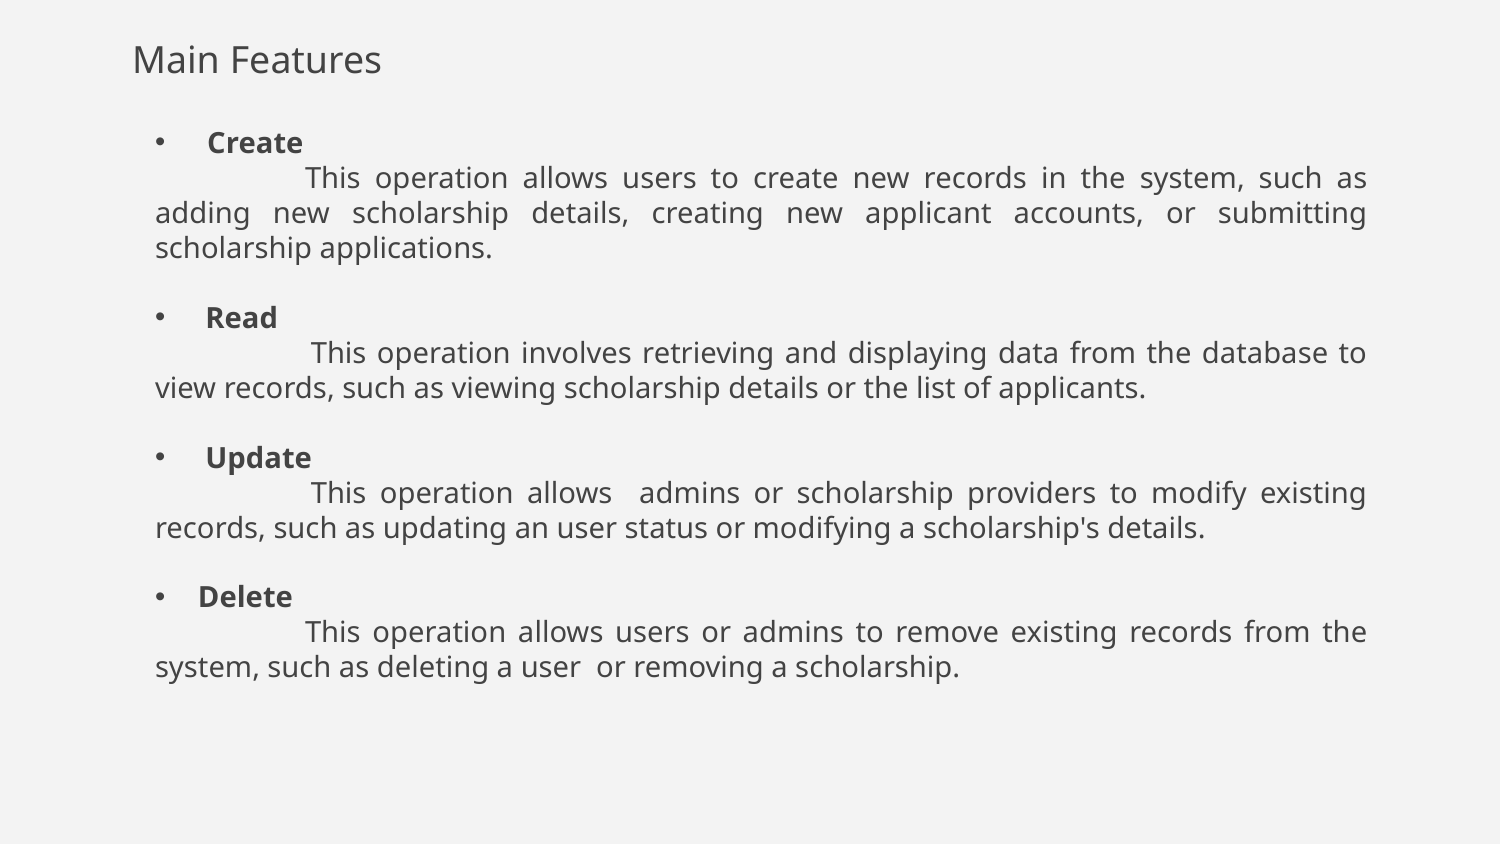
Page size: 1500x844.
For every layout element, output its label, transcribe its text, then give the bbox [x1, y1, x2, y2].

list Create This operation allows users to create new records in the system, such as adding new scholarship details, creating new applicant accounts, or submitting scholarship applications. Read This operation involves retrieving and displaying data from the database to view records, such as viewing scholarship details or the list of applicants. Update This operation allows admins or scholarship providers to modify existing records, such as updating an user status or modifying a scholarship's details. Delete This operation allows users or admins to remove existing records from the system, such as deleting a user or removing a scholarship. [116, 109, 1383, 712]
title Main Features [116, 19, 1383, 98]
